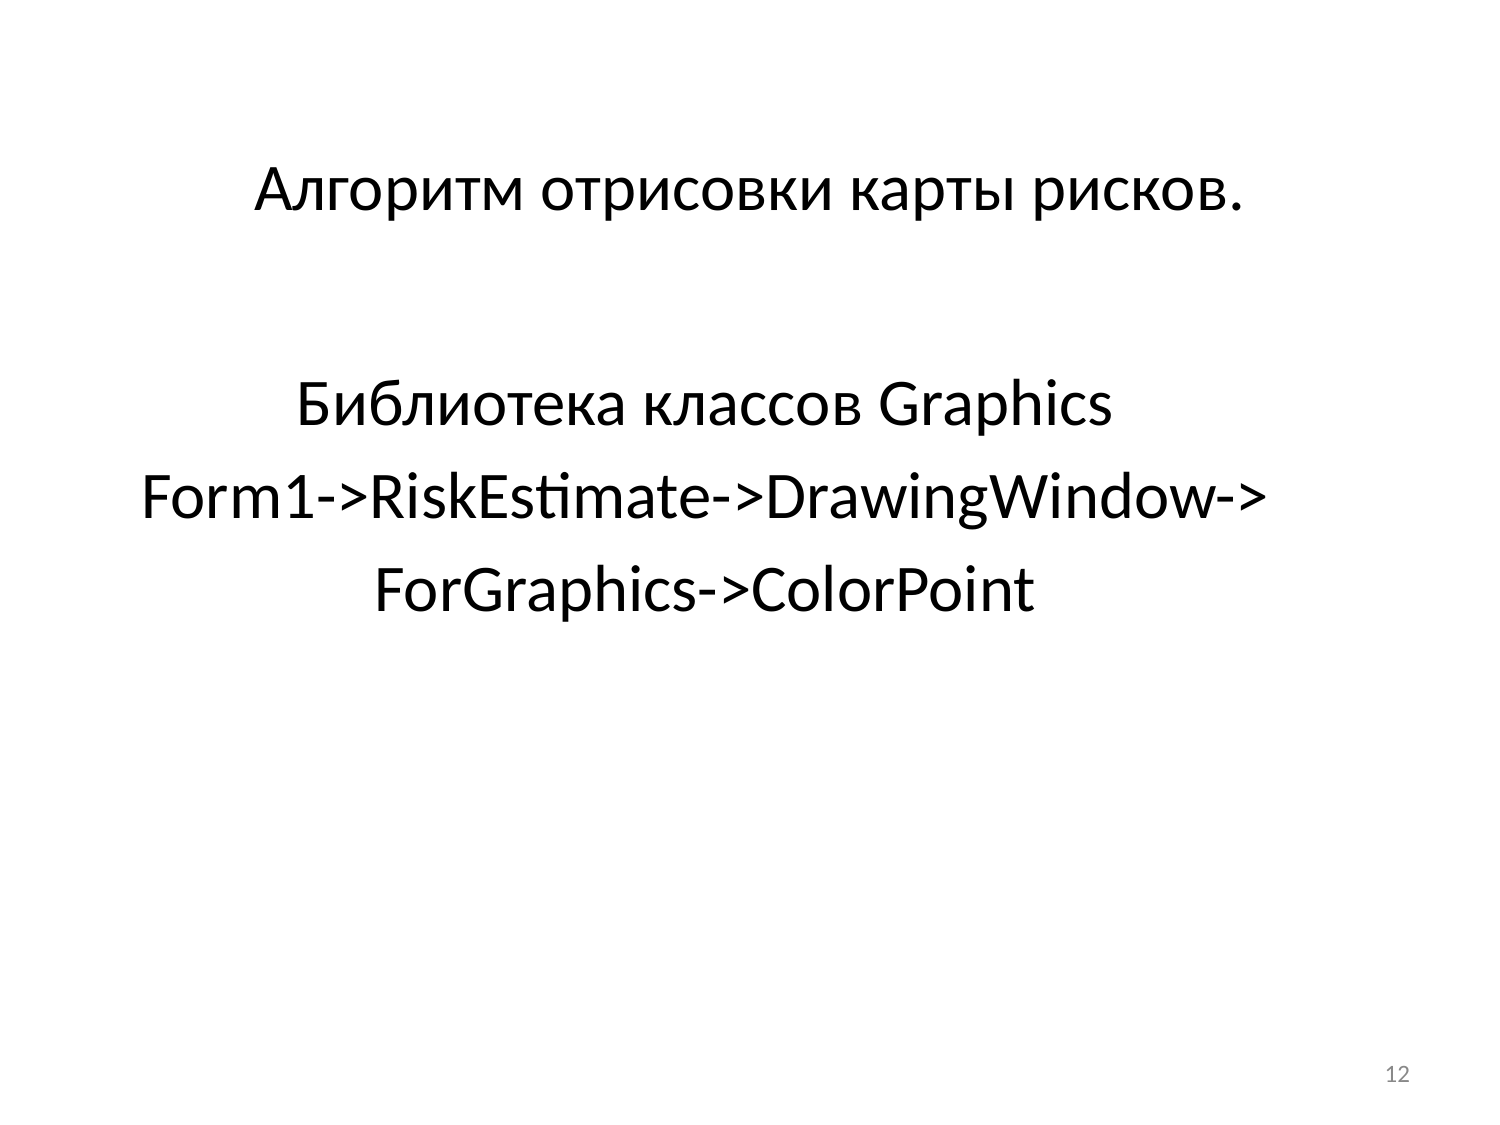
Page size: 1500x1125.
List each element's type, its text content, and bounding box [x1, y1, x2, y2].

text_box Библиотека классов Graphics Form1->RiskEstimate->DrawingWindow-> ForGraphics->ColorPoint [110, 350, 1300, 714]
subtitle Алгоритм отрисовки карты рисков. [224, 135, 1276, 289]
slide_number 12 [1074, 1042, 1425, 1103]
